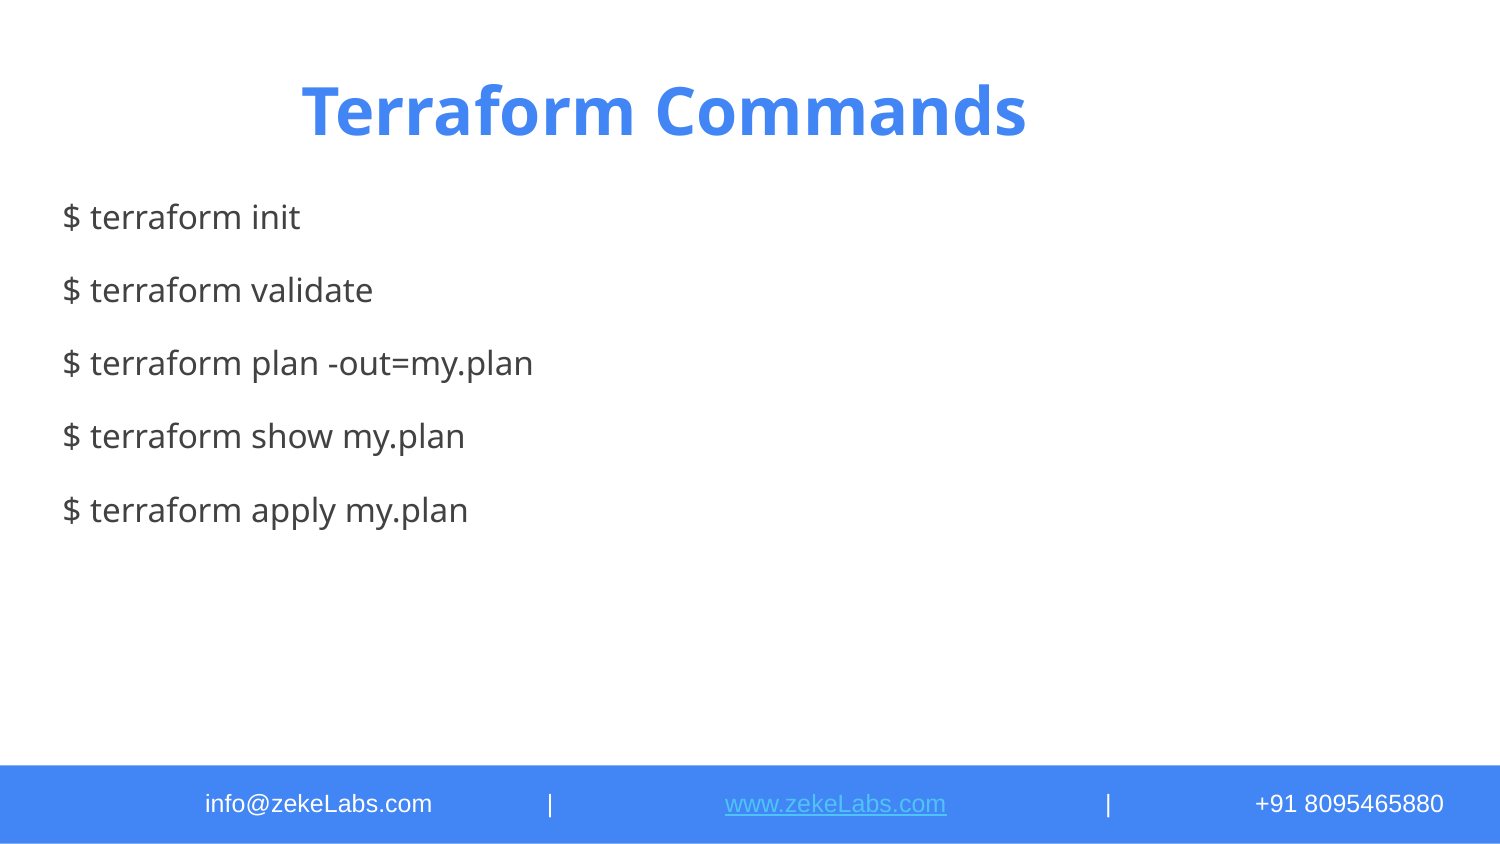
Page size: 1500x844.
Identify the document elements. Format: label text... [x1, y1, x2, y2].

title Terraform Commands [57, 54, 1273, 164]
list $ terraform init $ terraform validate $ terraform plan -out=my.plan $ terraform show my.plan $ terraform apply my.plan [47, 180, 1263, 702]
text_box info@zekeLabs.com | www.zekeLabs.com | +91 8095465880 [0, 772, 1500, 844]
